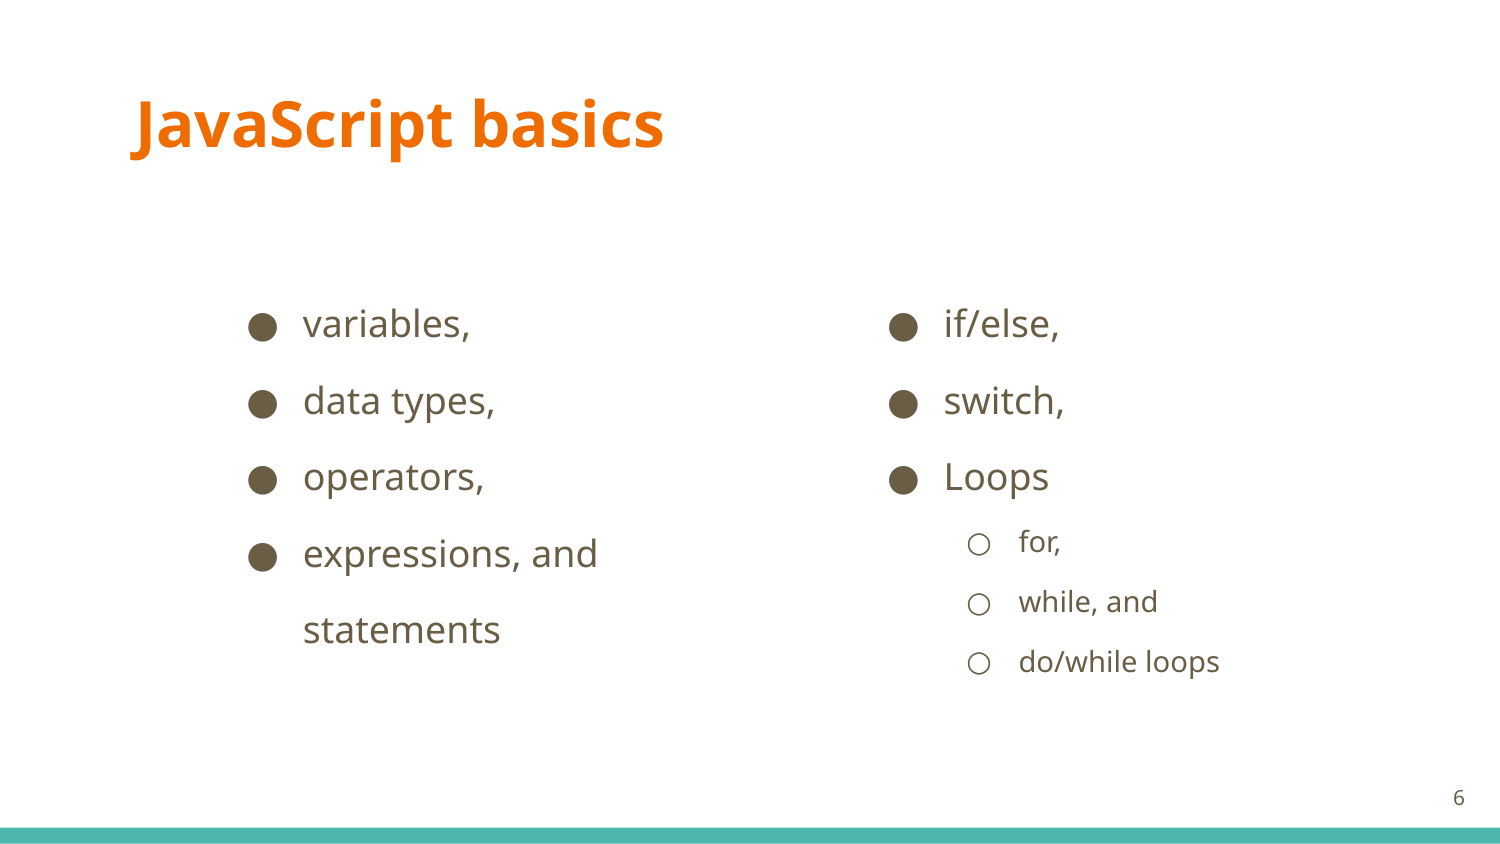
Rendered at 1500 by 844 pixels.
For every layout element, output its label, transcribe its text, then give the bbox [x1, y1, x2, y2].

slide_number ‹#› [1389, 764, 1480, 830]
title JavaScript basics [120, 64, 1368, 183]
list if/else, switch, Loops for, while, and do/while loops [853, 257, 1311, 735]
list variables, data types, operators, expressions, and statements [212, 257, 798, 735]
